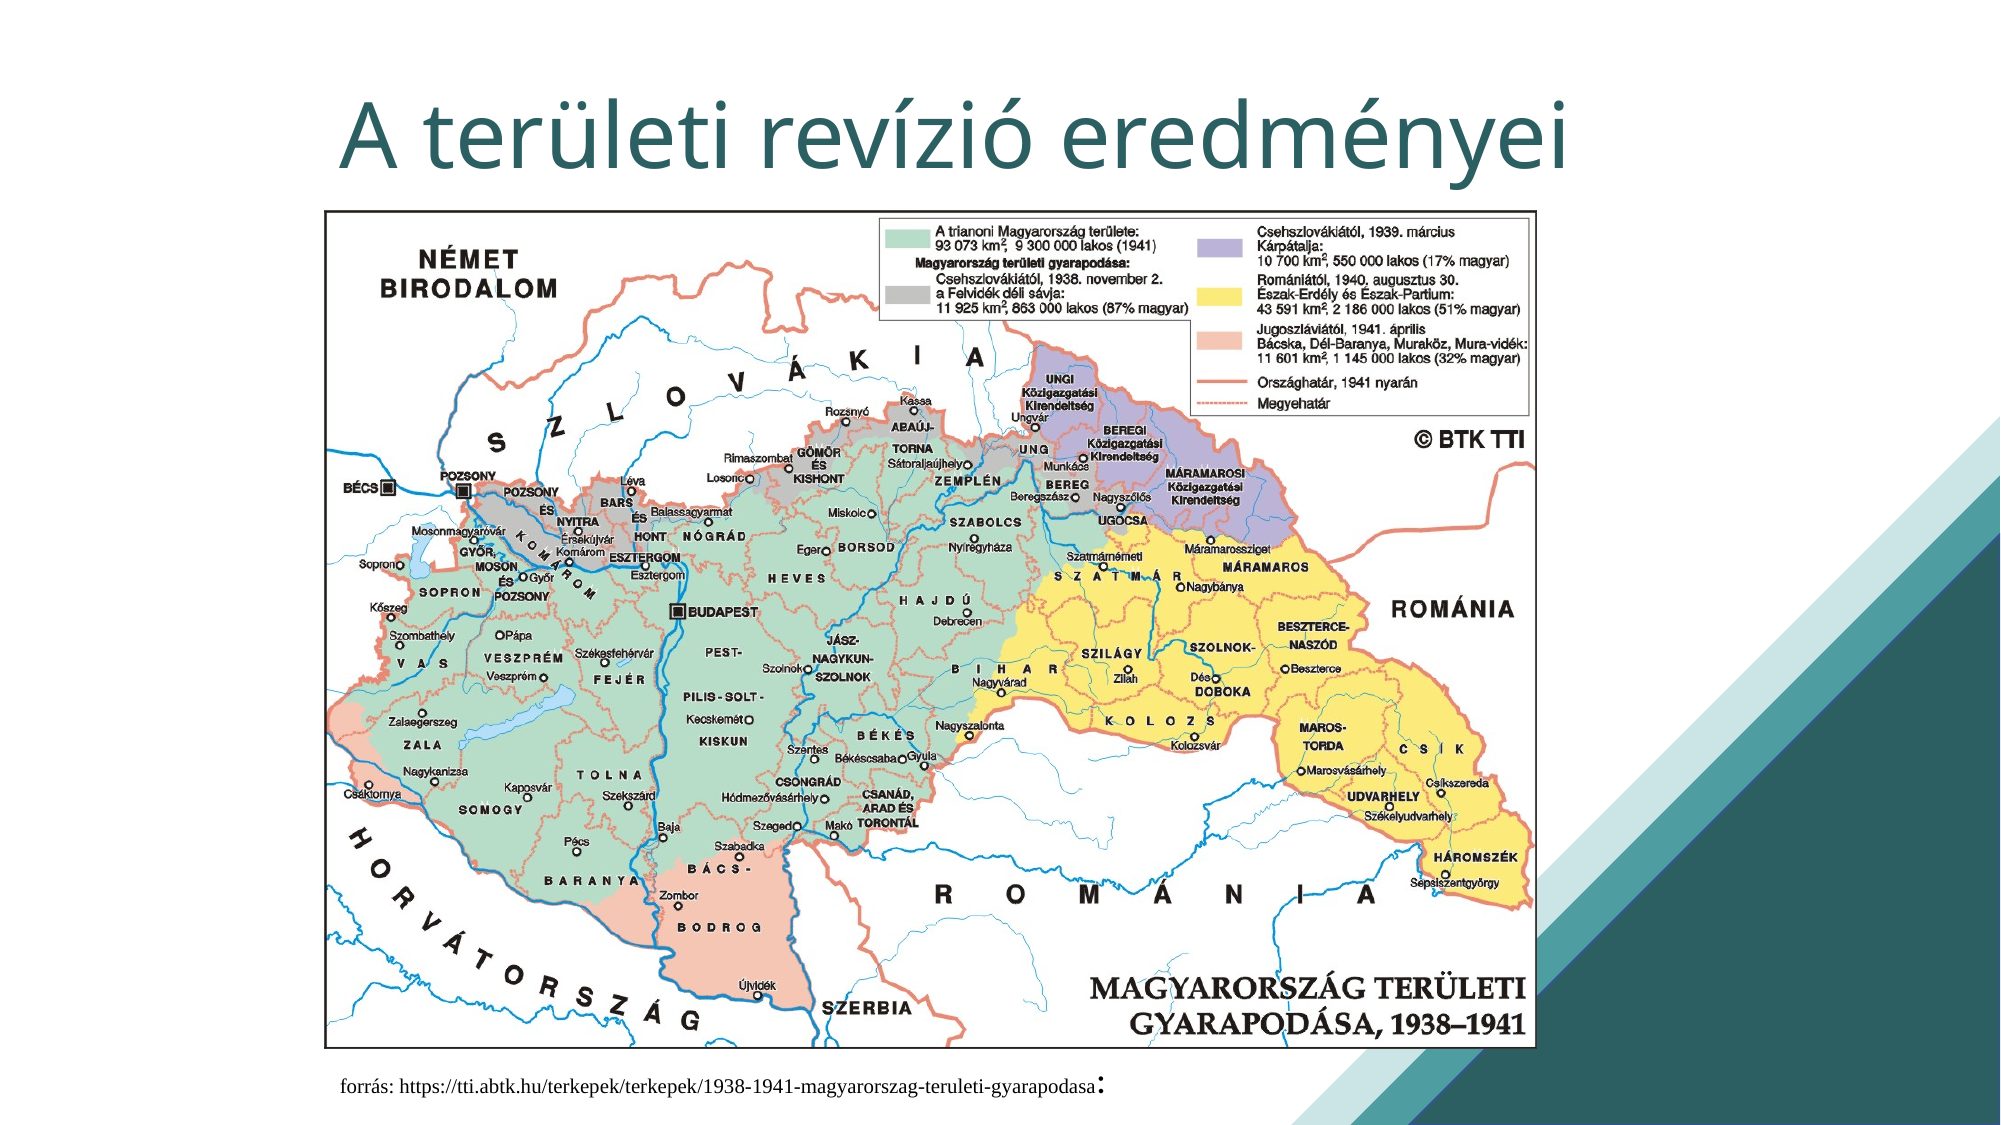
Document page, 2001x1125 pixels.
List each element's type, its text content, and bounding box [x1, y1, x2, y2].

title A területi revízió eredményei [324, 45, 1675, 233]
text_box forrás: https://tti.abtk.hu/terkepek/terkepek/1938-1941-magyarorszag-teruleti-gyarapodasa: [324, 1050, 1318, 1109]
picture [324, 210, 1537, 1050]
